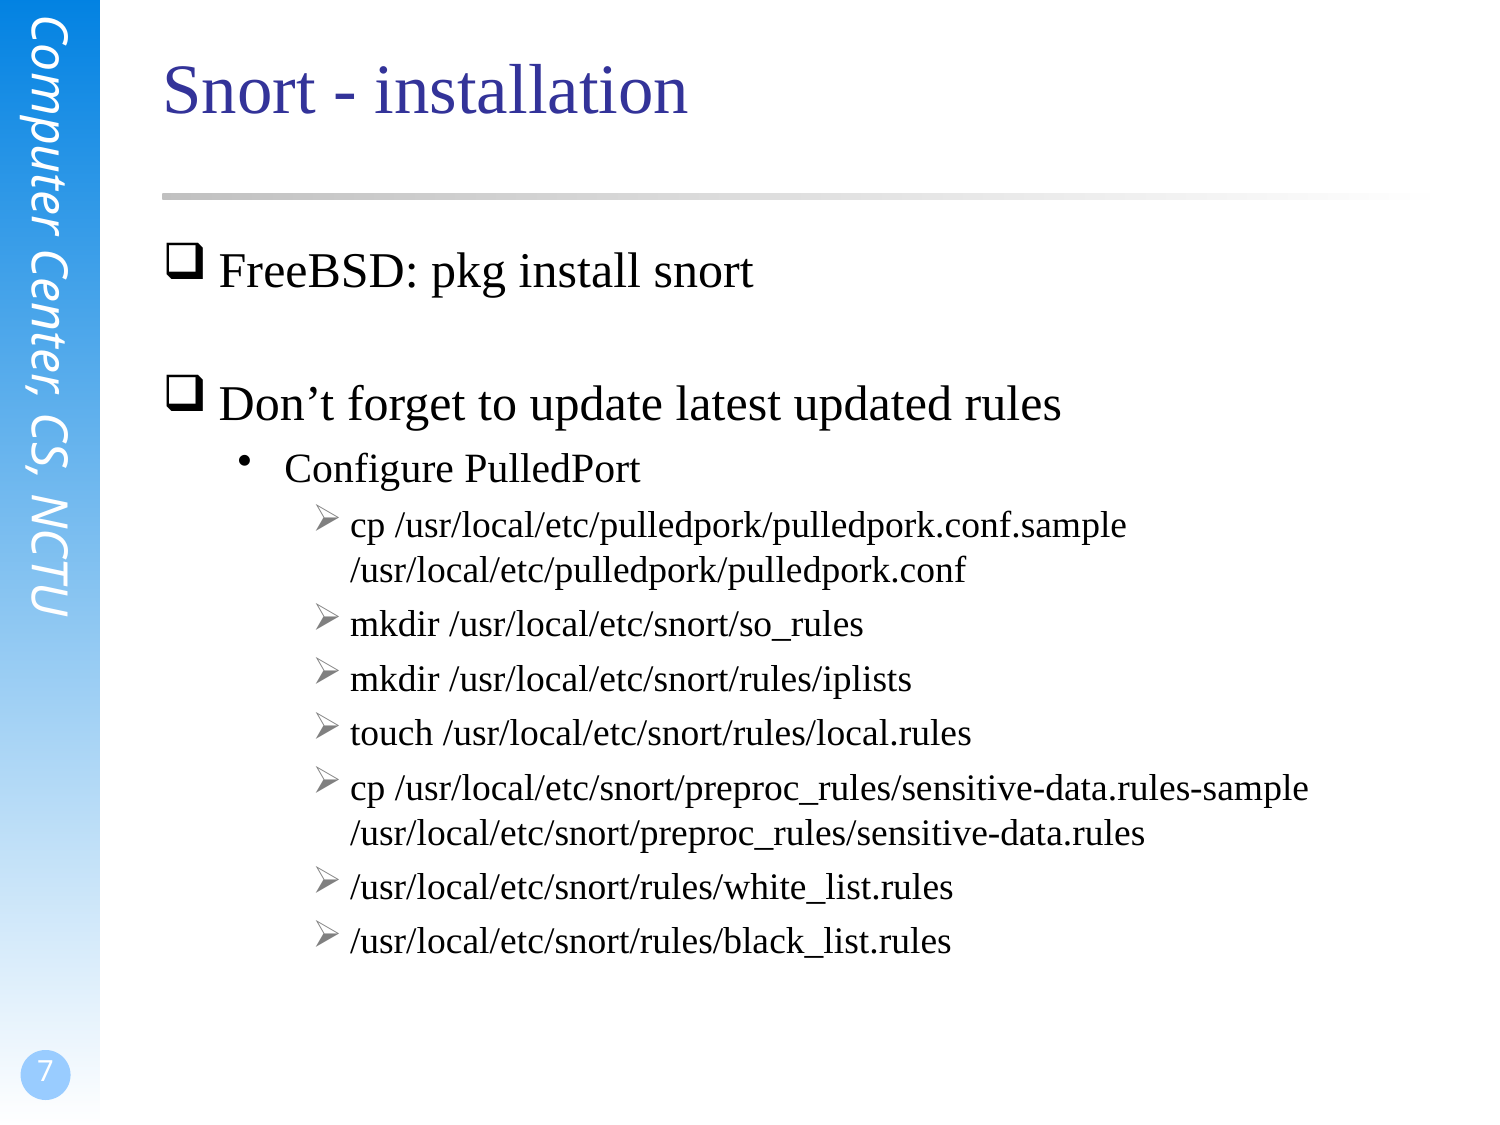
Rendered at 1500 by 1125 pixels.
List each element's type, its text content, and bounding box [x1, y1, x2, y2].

title Snort - installation [162, 42, 1438, 231]
list FreeBSD: pkg install snort Don’t forget to update latest updated rules Configure PulledPort cp /usr/local/etc/pulledpork/pulledpork.conf.sample /usr/local/etc/pulledpork/pulledpork.conf mkdir /usr/local/etc/snort/so_rules mkdir /usr/local/etc/snort/rules/iplists touch /usr/local/etc/snort/rules/local.rules cp /usr/local/etc/snort/preproc_rules/sensitive-data.rules-sample /usr/local/etc/snort/preproc_rules/sensitive-data.rules /usr/local/etc/snort/rules/white_list.rules /usr/local/etc/snort/rules/black_list.rules [162, 237, 1438, 1000]
